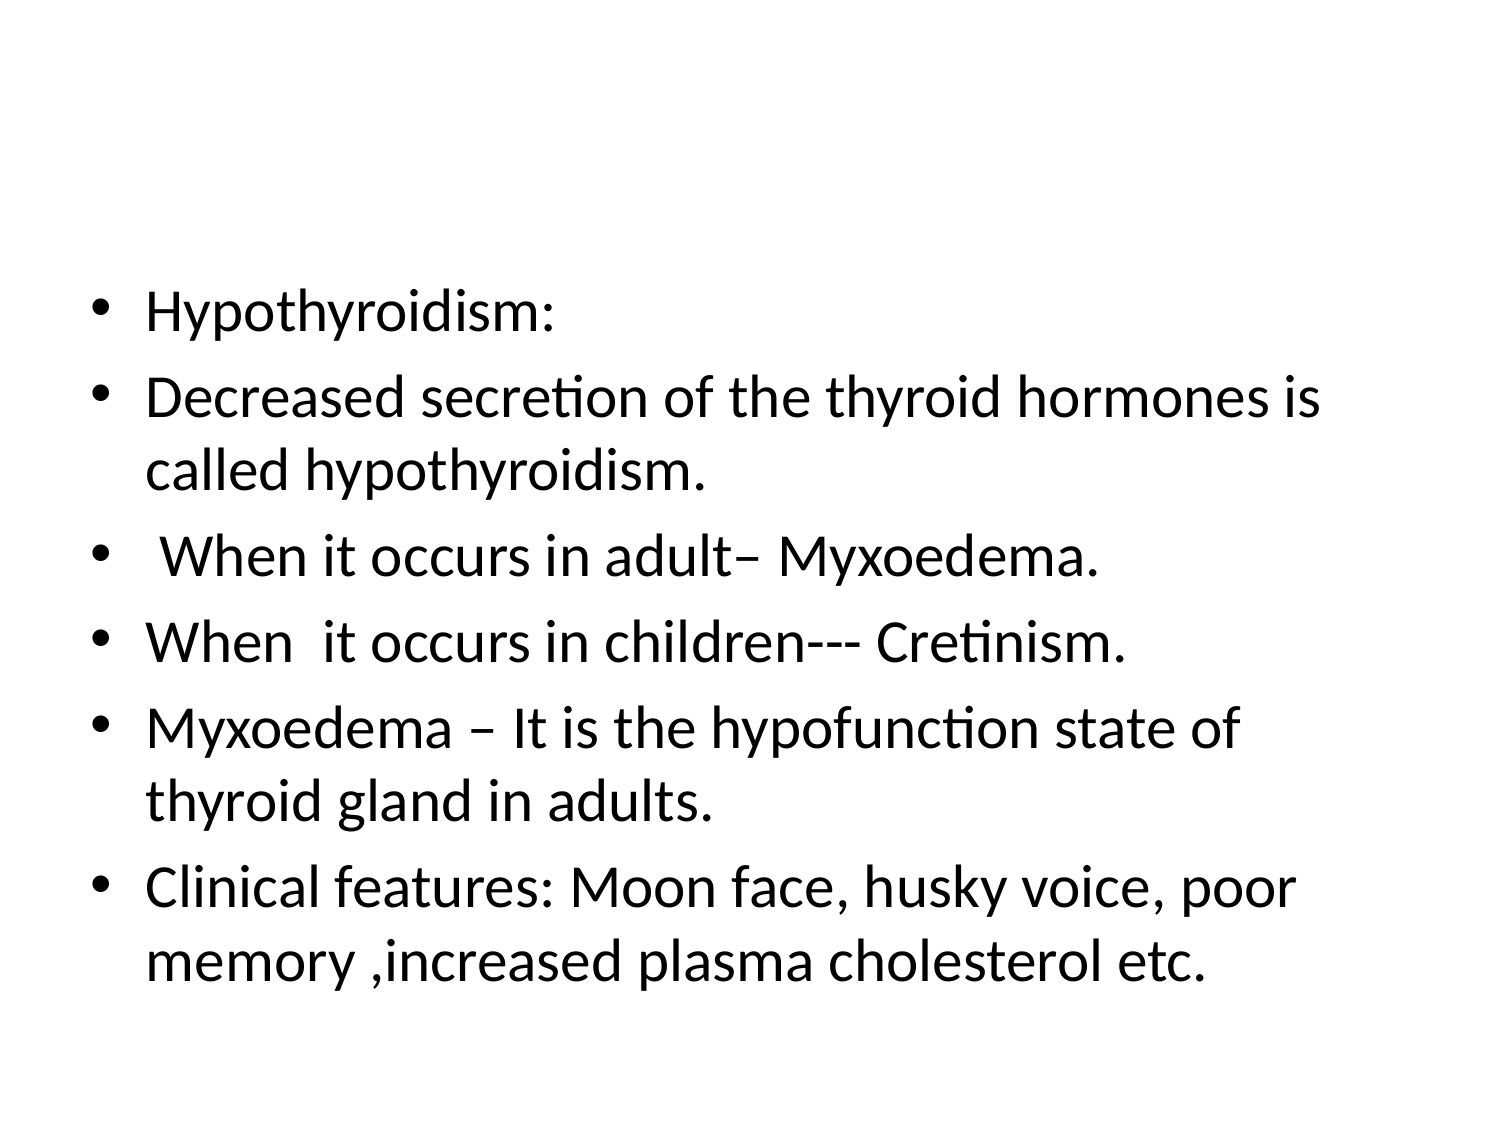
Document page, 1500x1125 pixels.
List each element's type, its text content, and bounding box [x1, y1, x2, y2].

list Hypothyroidism: Decreased secretion of the thyroid hormones is called hypothyroidism. When it occurs in adult– Myxoedema. When it occurs in children--- Cretinism. Myxoedema – It is the hypofunction state of thyroid gland in adults. Clinical features: Moon face, husky voice, poor memory ,increased plasma cholesterol etc. [75, 262, 1425, 1005]
